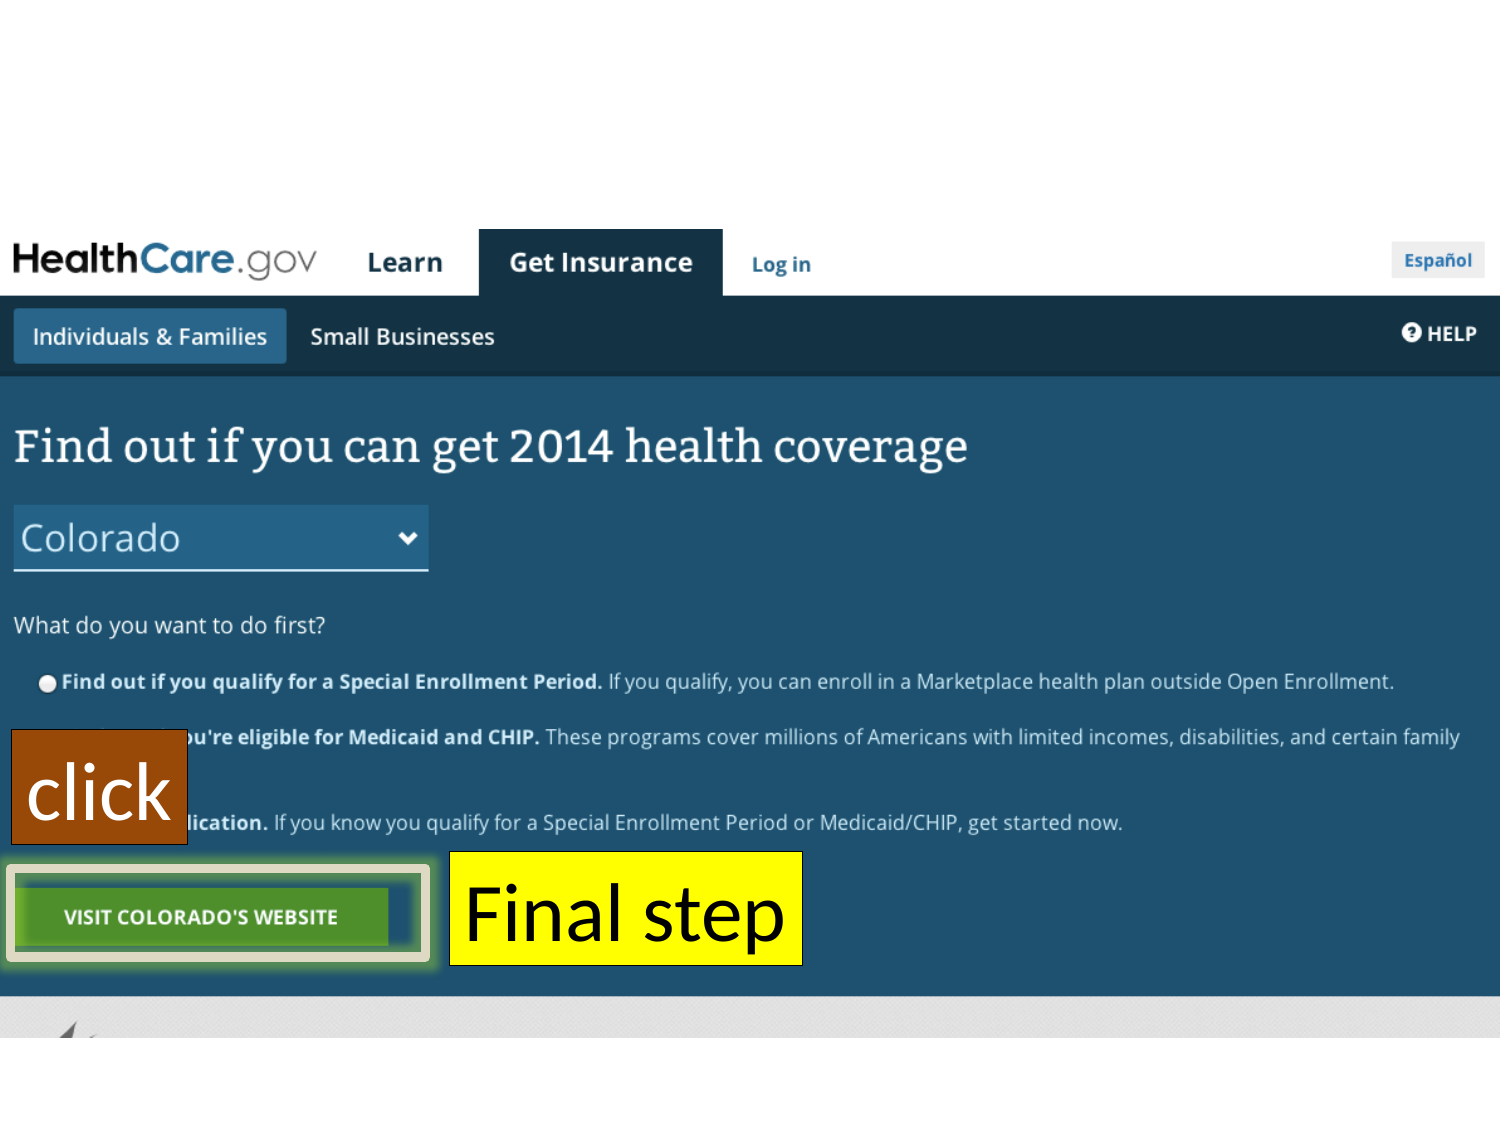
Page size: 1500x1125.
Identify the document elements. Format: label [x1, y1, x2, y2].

picture [0, 229, 1500, 1038]
